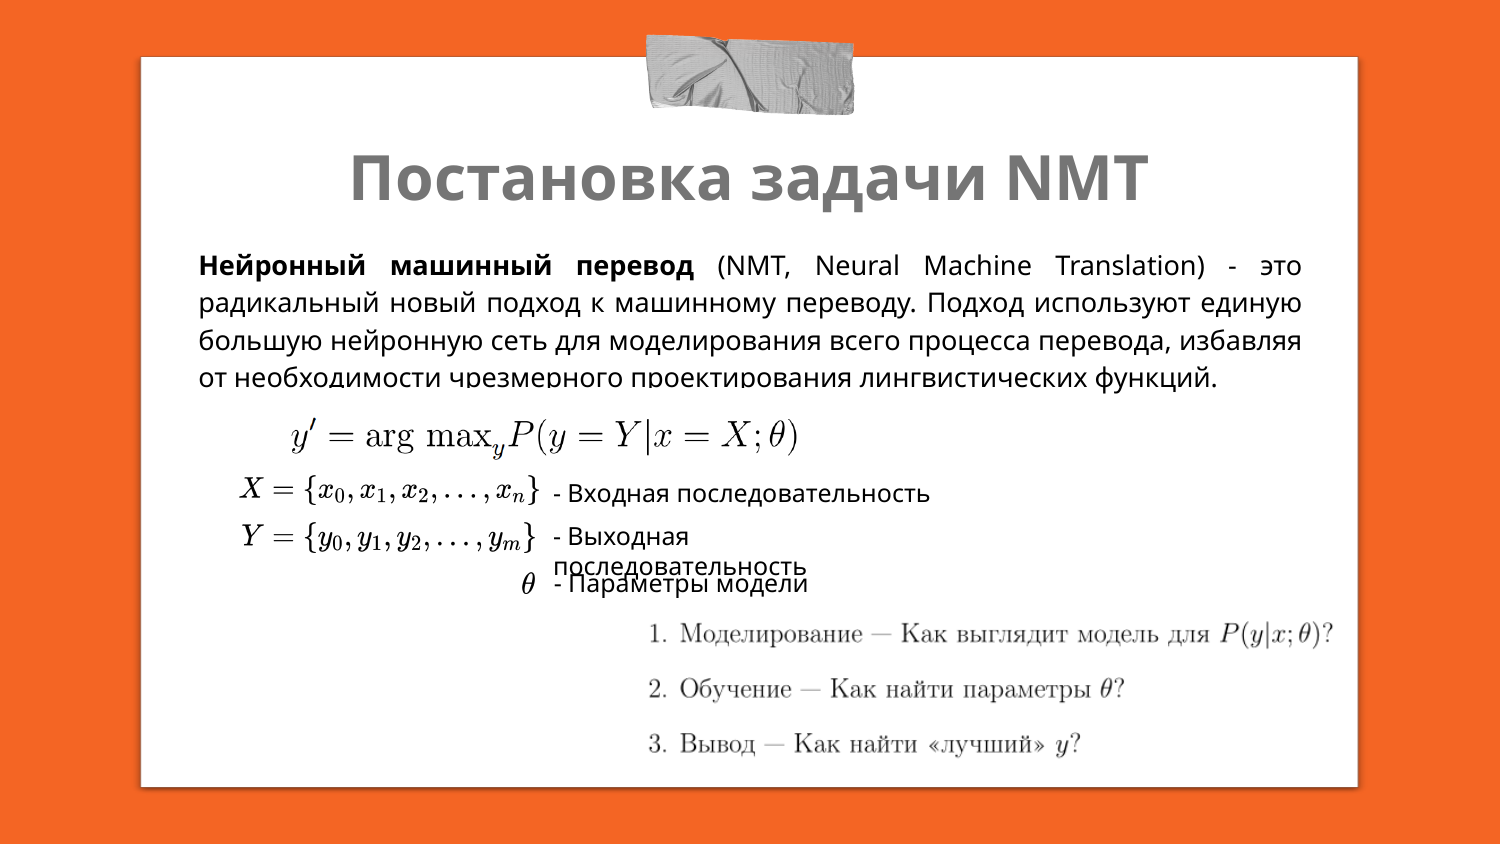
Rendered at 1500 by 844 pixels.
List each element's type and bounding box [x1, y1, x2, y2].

picture [92, 26, 1408, 818]
